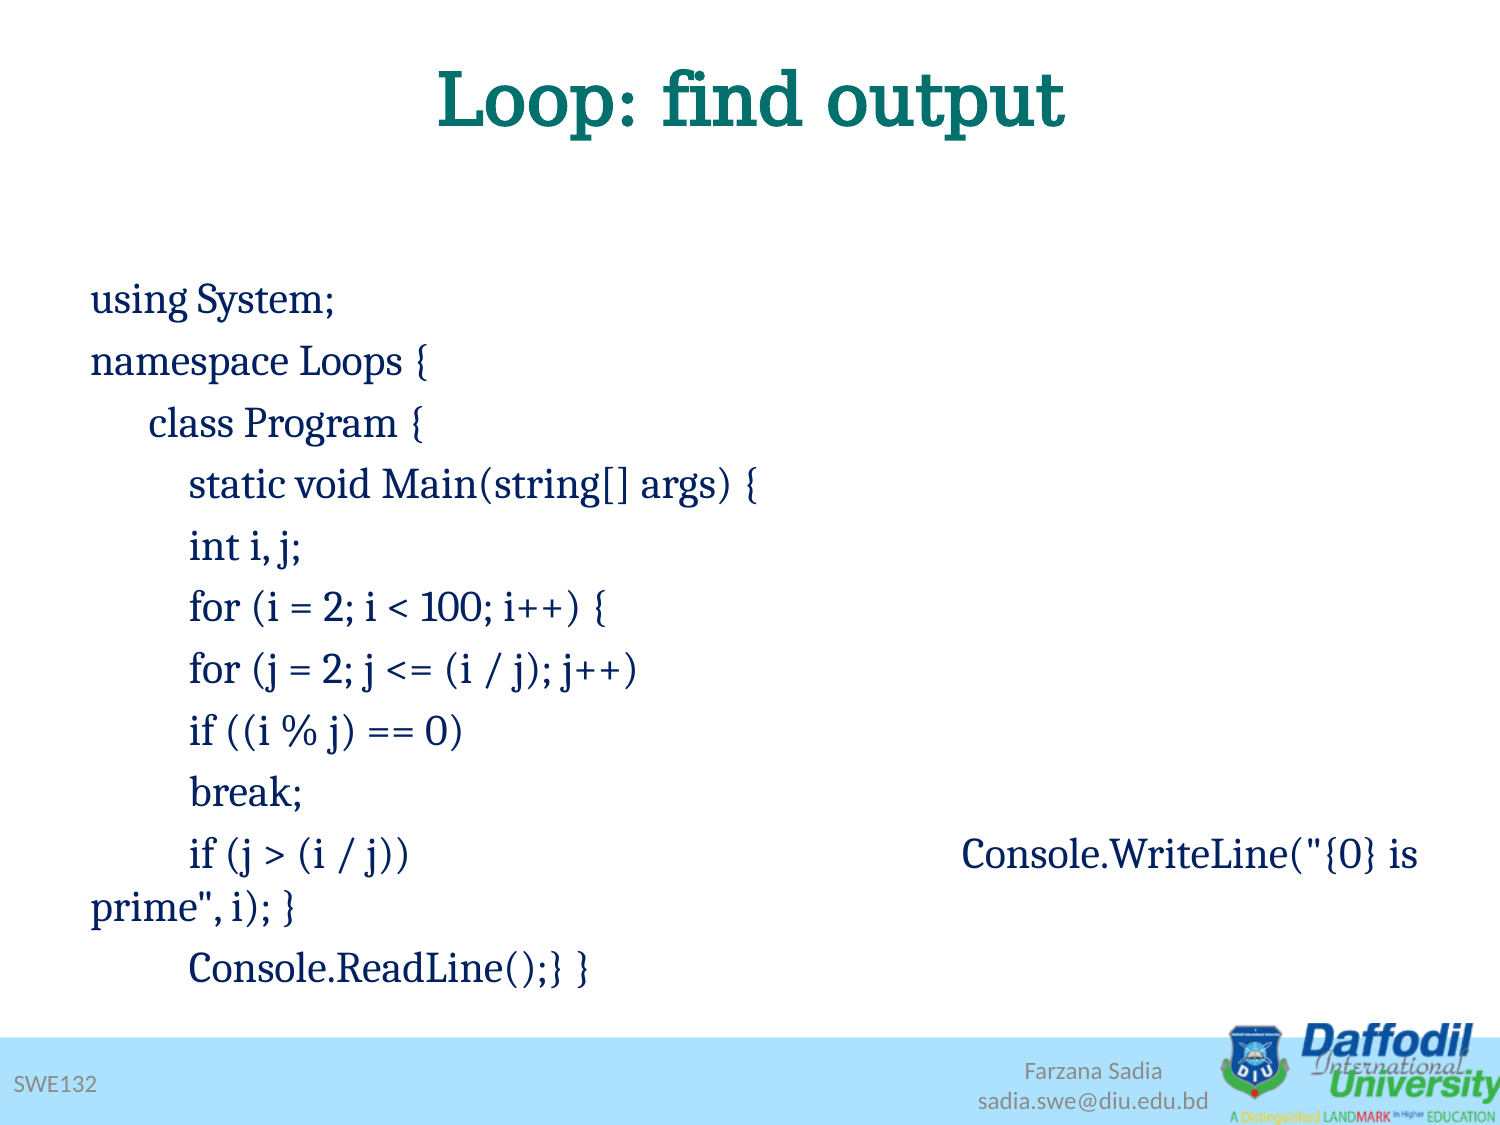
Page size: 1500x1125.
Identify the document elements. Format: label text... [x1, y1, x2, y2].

title Loop: find output [75, 45, 1425, 233]
picture [1220, 1023, 1500, 1125]
list using System; namespace Loops { class Program { static void Main(string[] args) { int i, j; for (i = 2; i < 100; i++) { for (j = 2; j <= (i / j); j++) if ((i % j) == 0) break; if (j > (i / j)) Console.WriteLine("{0} is prime", i); } Console.ReadLine();} } [75, 262, 1450, 1005]
